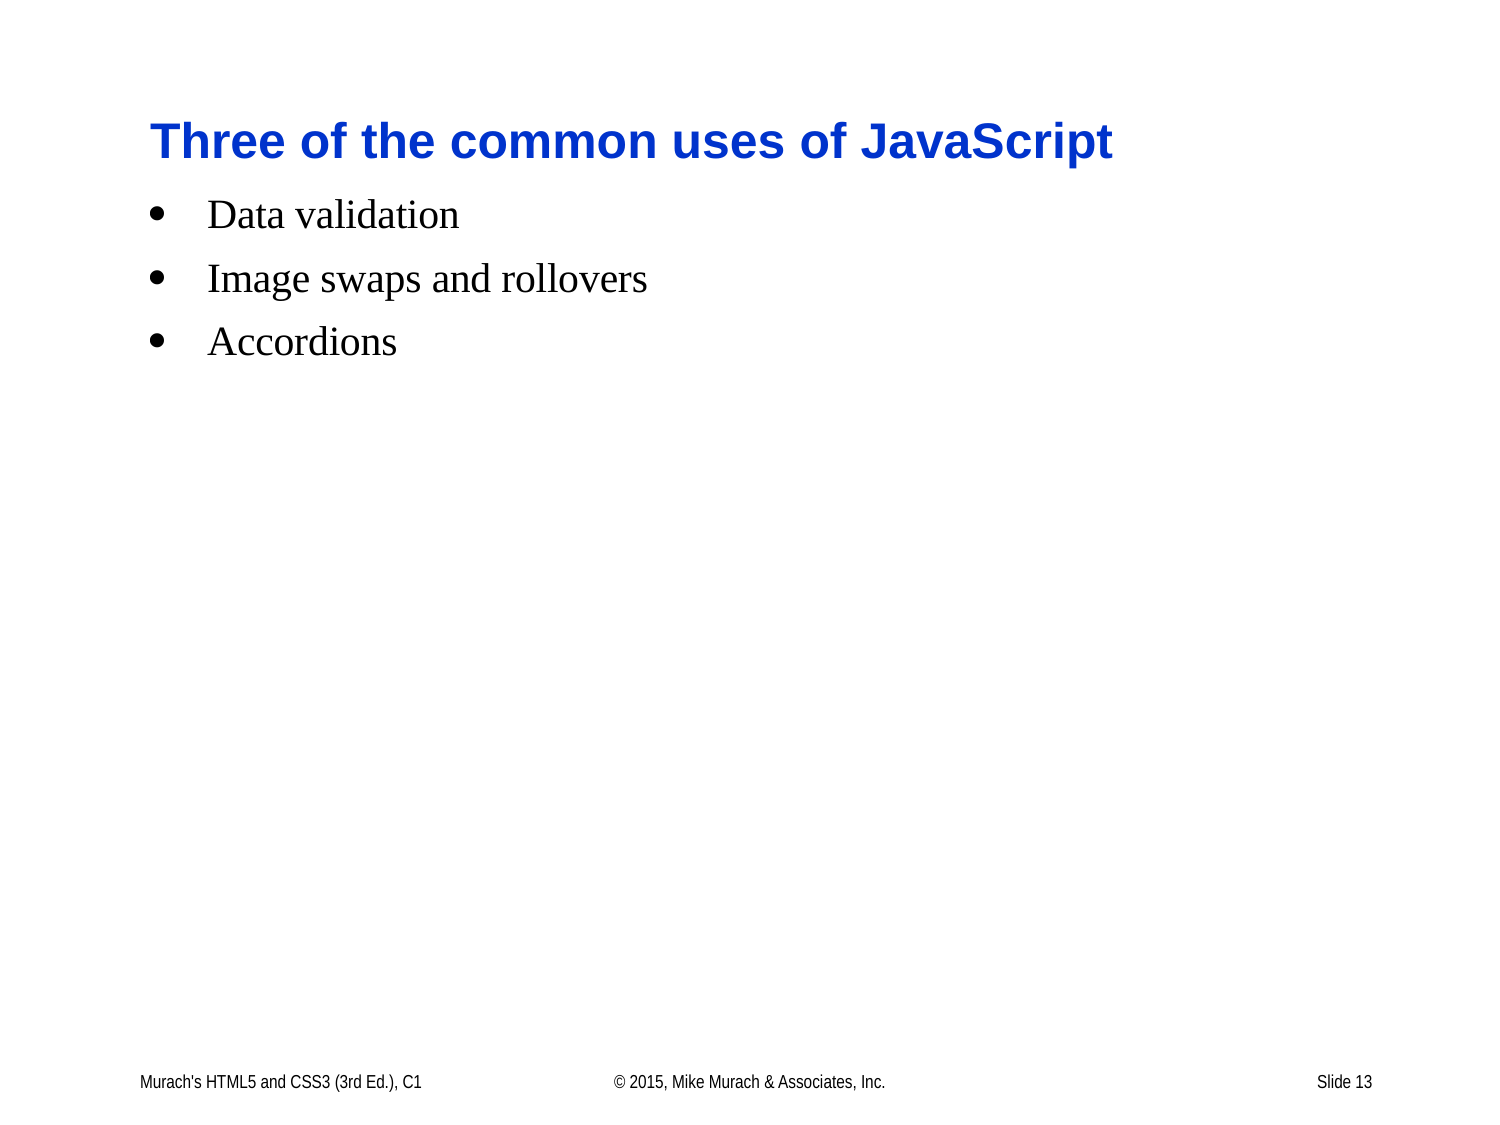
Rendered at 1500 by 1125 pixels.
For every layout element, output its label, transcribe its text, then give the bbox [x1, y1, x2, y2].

slide_number Slide 13 [1074, 1025, 1388, 1100]
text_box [149, 187, 1348, 485]
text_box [149, 112, 1348, 186]
footer © 2015, Mike Murach & Associates, Inc. [474, 1025, 1025, 1100]
slide_number Murach's HTML5 and CSS3 (3rd Ed.), C1 [125, 1025, 450, 1100]
